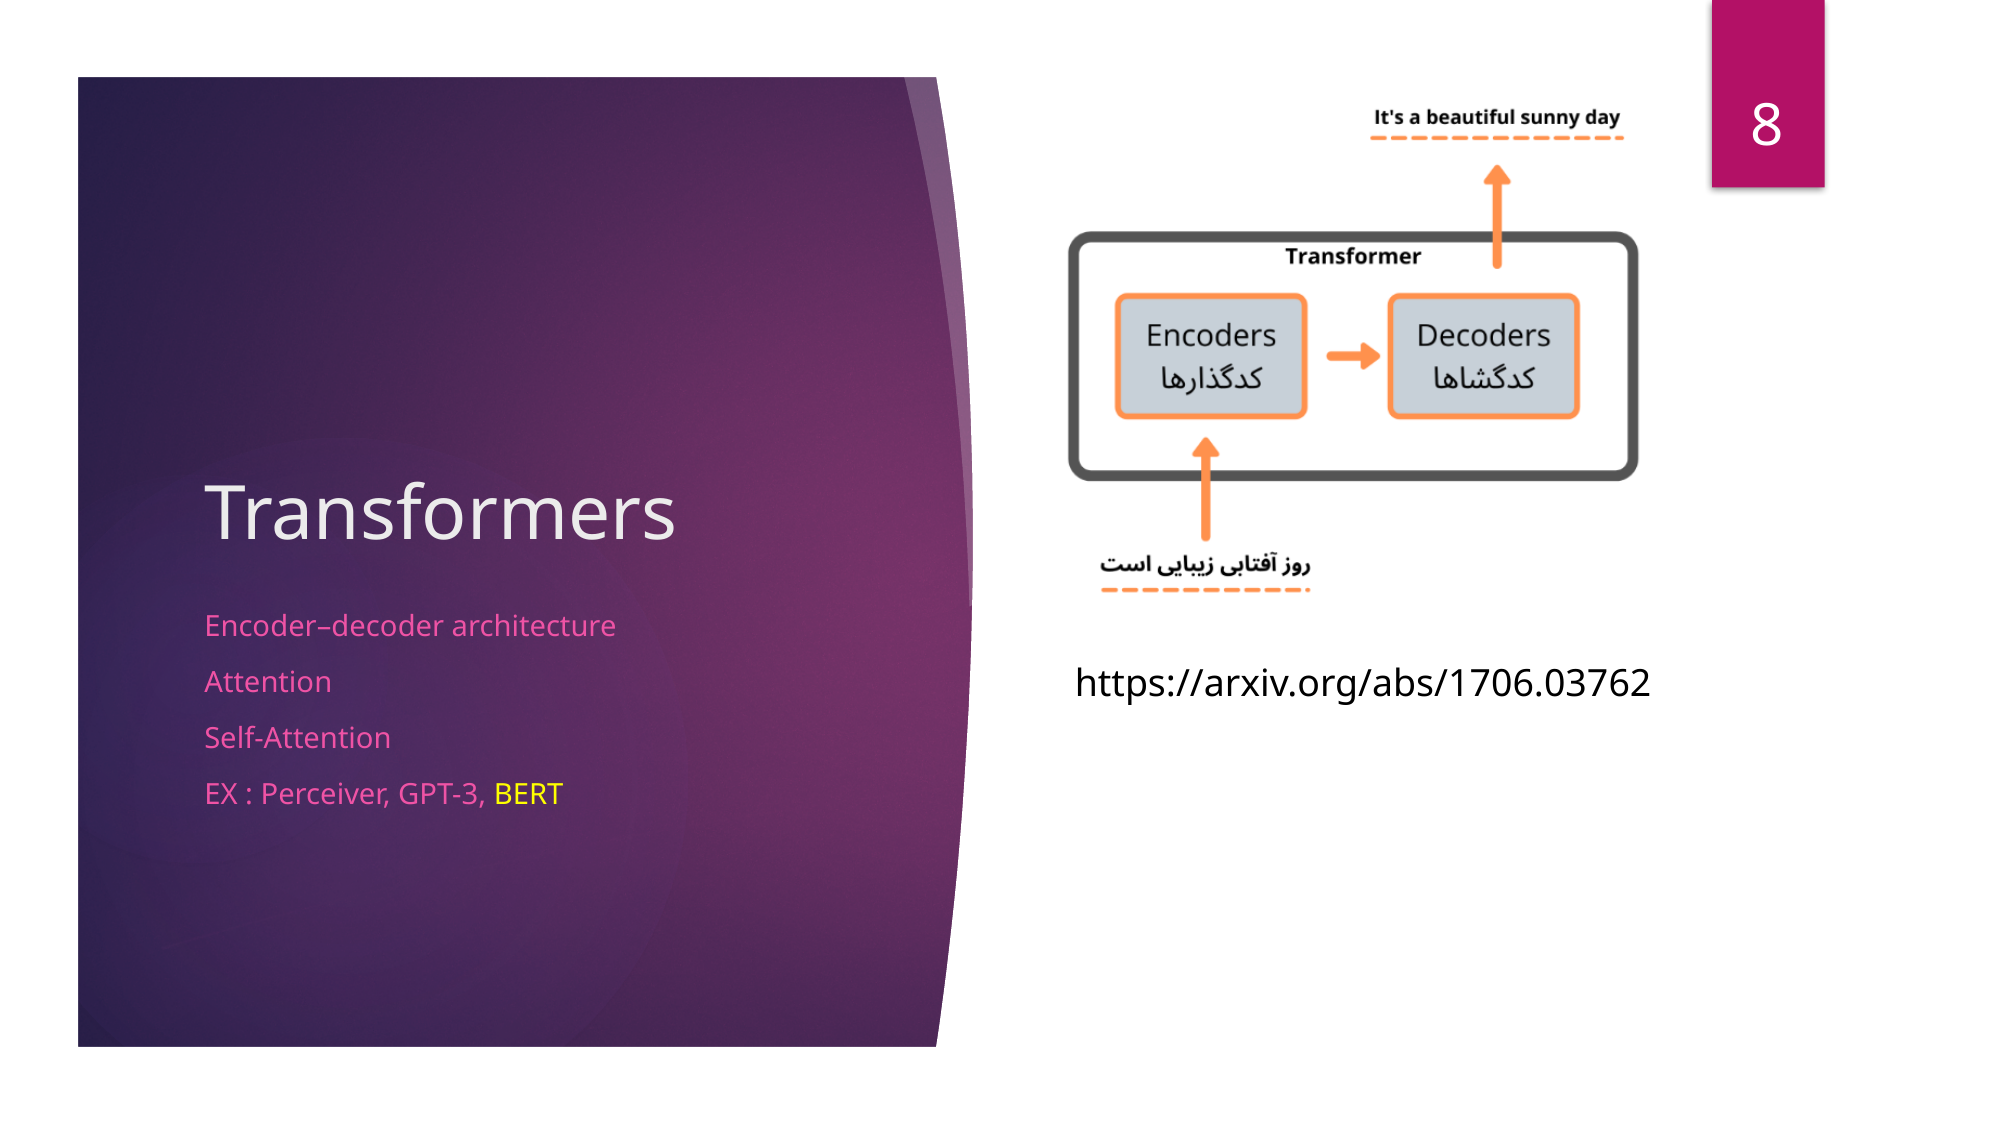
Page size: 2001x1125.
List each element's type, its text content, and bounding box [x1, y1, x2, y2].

slide_number 8 [1698, 48, 1836, 175]
title Transformers [189, 277, 824, 563]
picture [1018, 84, 1699, 601]
text_box https://arxiv.org/abs/1706.03762 [1059, 651, 2000, 712]
list Encoder–decoder architecture Attention Self-Attention EX : Perceiver, GPT-3, BERT [189, 600, 823, 825]
